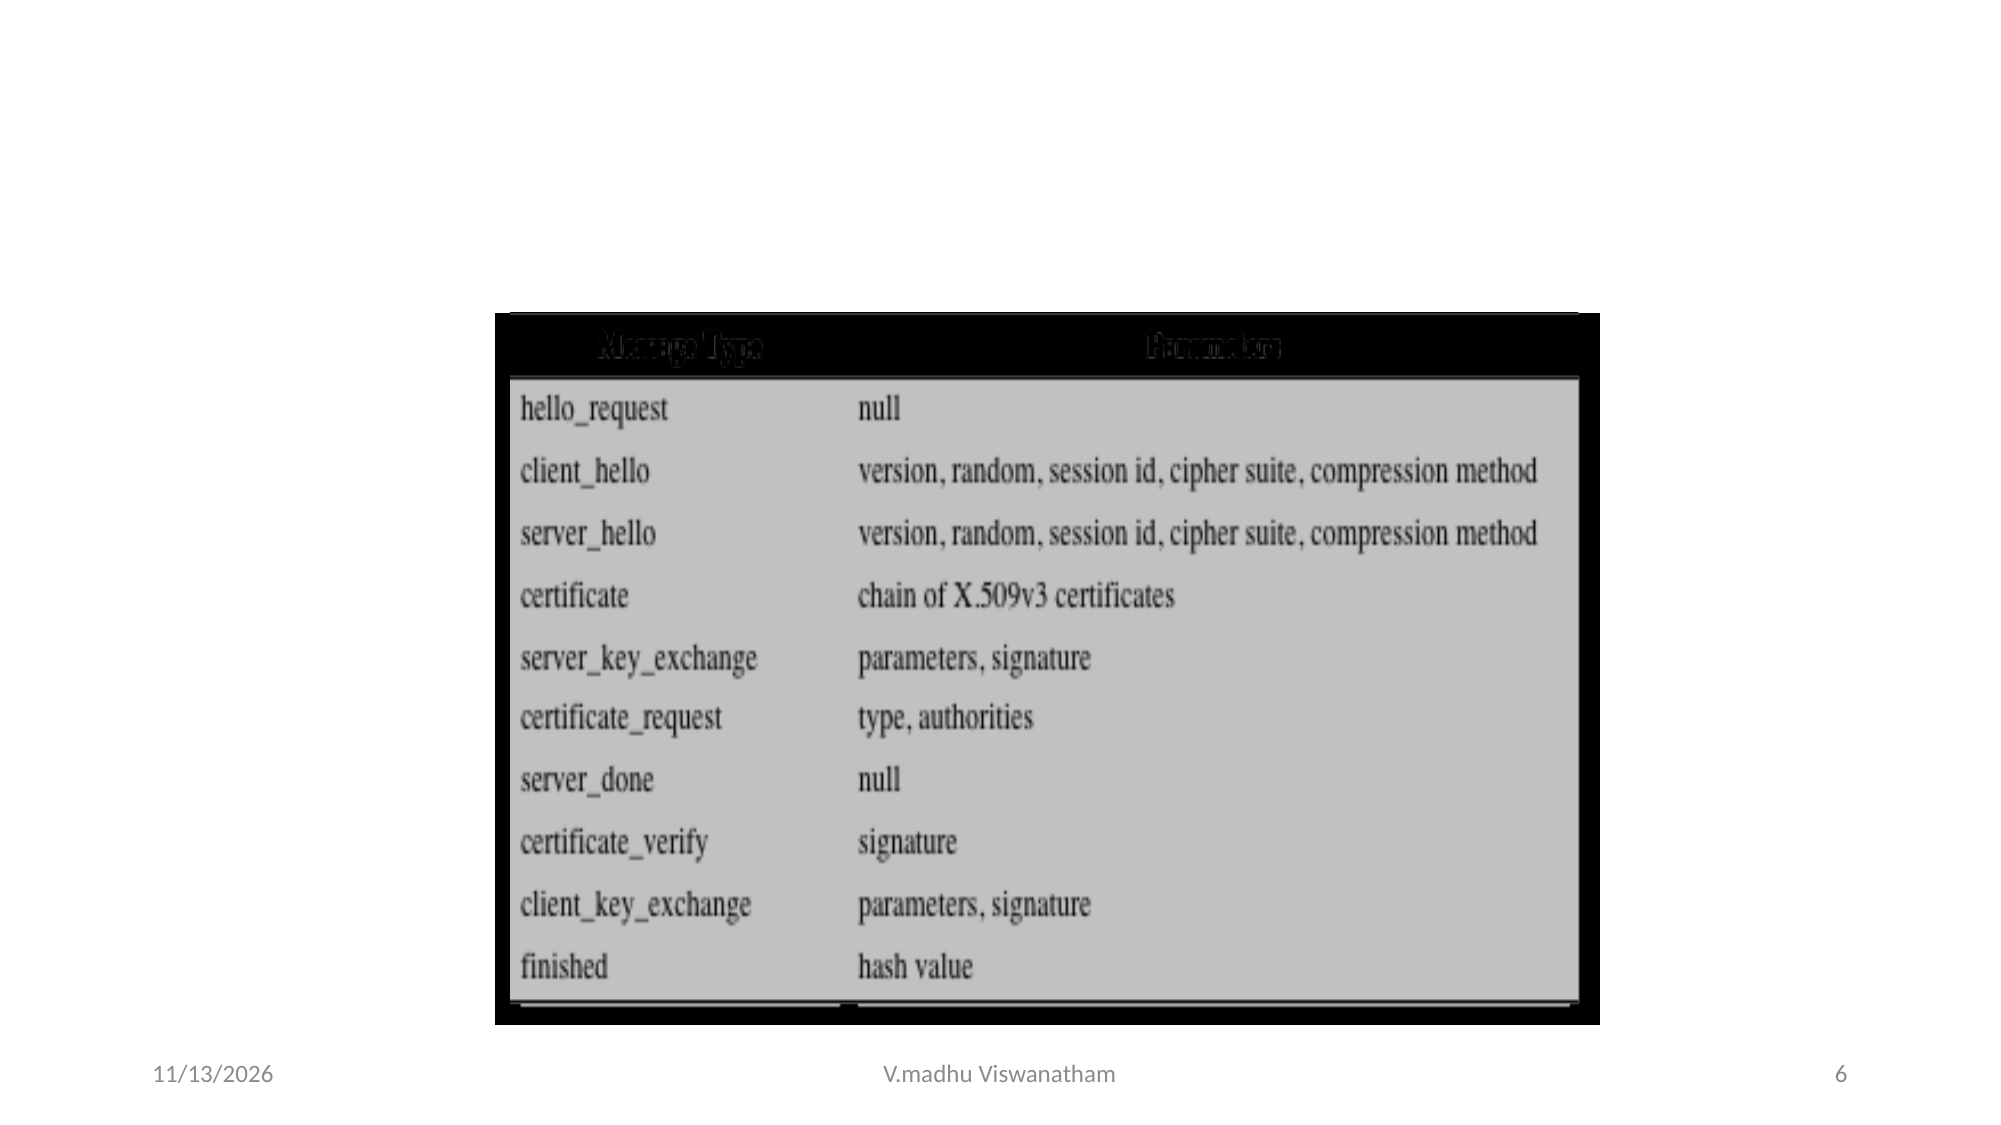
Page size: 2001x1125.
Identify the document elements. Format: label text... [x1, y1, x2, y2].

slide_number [137, 1042, 588, 1103]
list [494, 312, 1600, 1025]
slide_number 6 [1412, 1042, 1863, 1103]
footer V.madhu Viswanatham [662, 1042, 1338, 1103]
